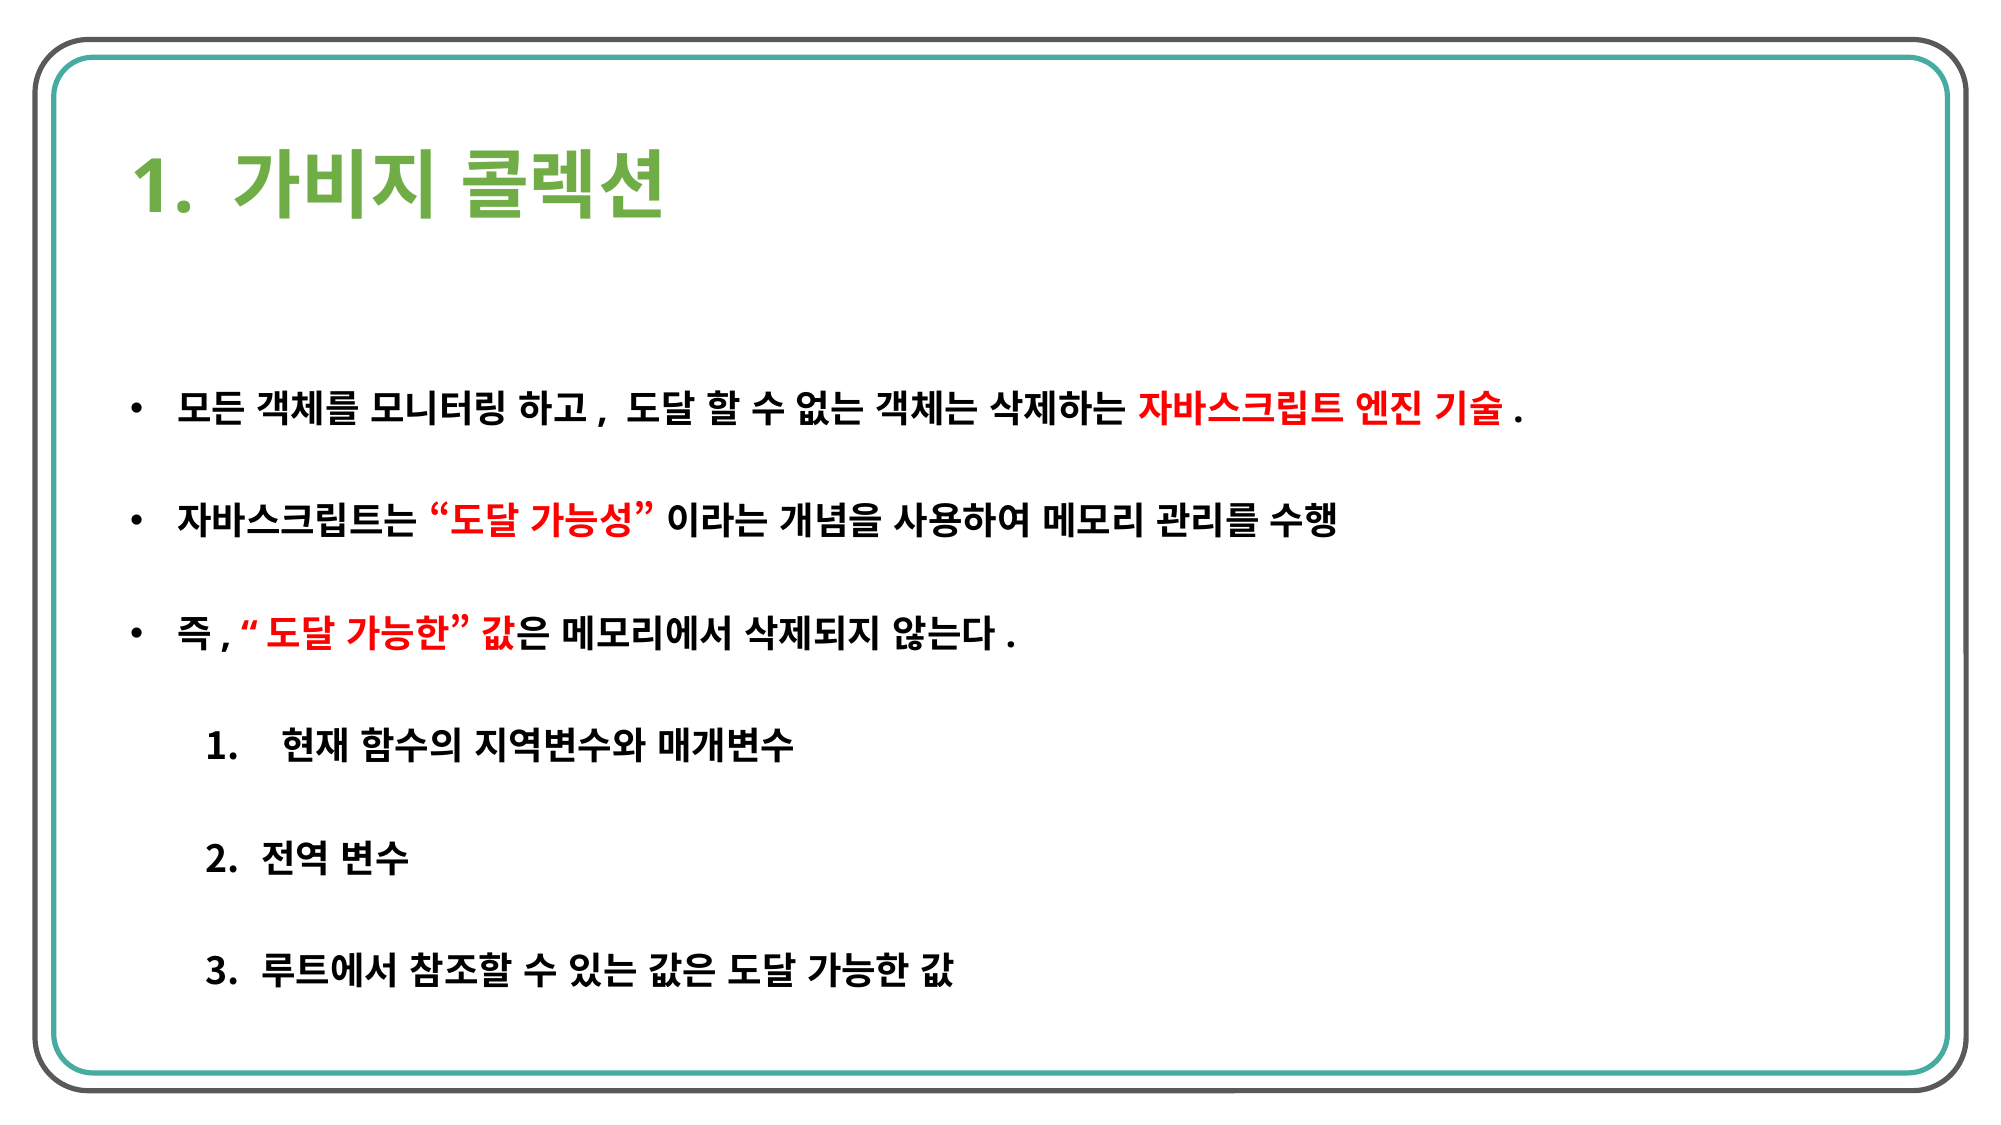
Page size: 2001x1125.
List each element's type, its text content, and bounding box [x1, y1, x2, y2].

text_box 1. 가비지 콜렉션 [115, 130, 1654, 236]
text_box 모든 객체를 모니터링 하고, 도달 할 수 없는 객체는 삭제하는 자바스크립트 엔진 기술. 자바스크립트는 “도달 가능성” 이라는 개념을 사용하여 메모리 관리를 수행 즉, “도달 가능한” 값은 메모리에서 삭제되지 않는다. 현재 함수의 지역변수와 매개변수 전역 변수 루트에서 참조할 수 있는 값은 도달 가능한 값 [115, 309, 1743, 1000]
text_box [33, 38, 1968, 1092]
